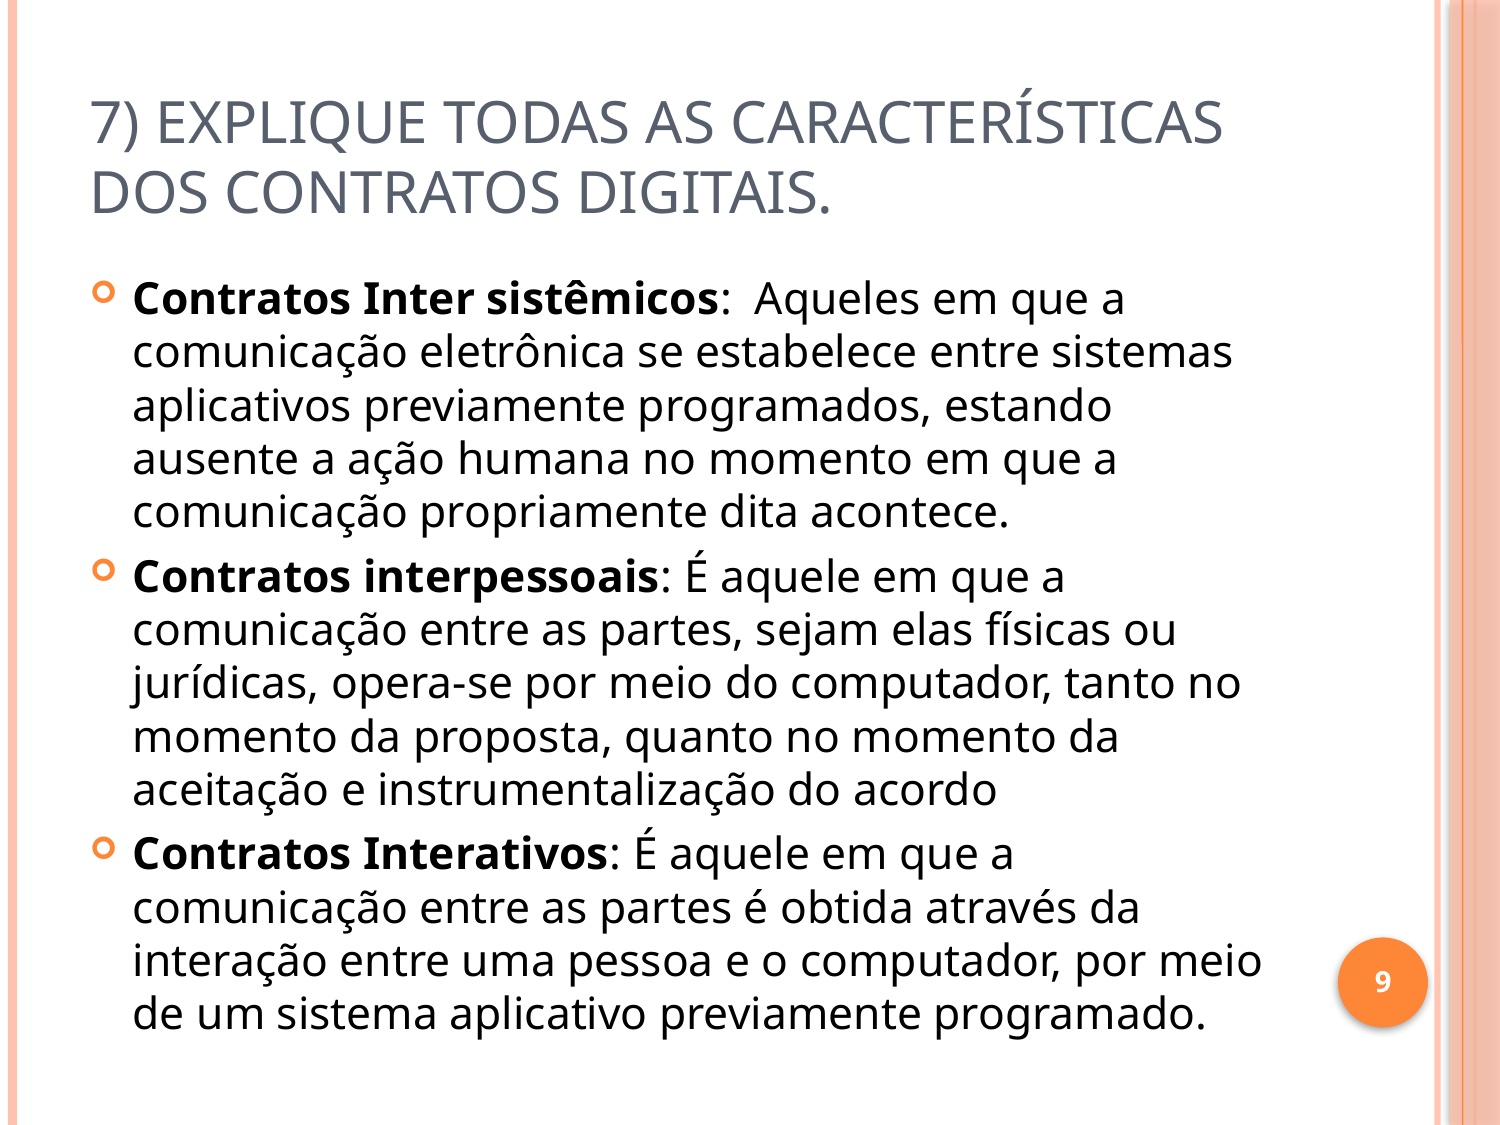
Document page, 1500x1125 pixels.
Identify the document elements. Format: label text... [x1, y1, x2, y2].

list Contratos Inter sistêmicos: Aqueles em que a comunicação eletrônica se estabelece entre sistemas aplicativos previamente programados, estando ausente a ação humana no momento em que a comunicação propriamente dita acontece. Contratos interpessoais: É aquele em que a comunicação entre as partes, sejam elas físicas ou jurídicas, opera-se por meio do computador, tanto no momento da proposta, quanto no momento da aceitação e instrumentalização do acordo Contratos Interativos: É aquele em que a comunicação entre as partes é obtida através da interação entre uma pessoa e o computador, por meio de um sistema aplicativo previamente programado. [75, 262, 1300, 1062]
slide_number 9 [1333, 940, 1434, 1027]
title 7) Explique todas as características dos contratos digitais. [75, 45, 1365, 233]
